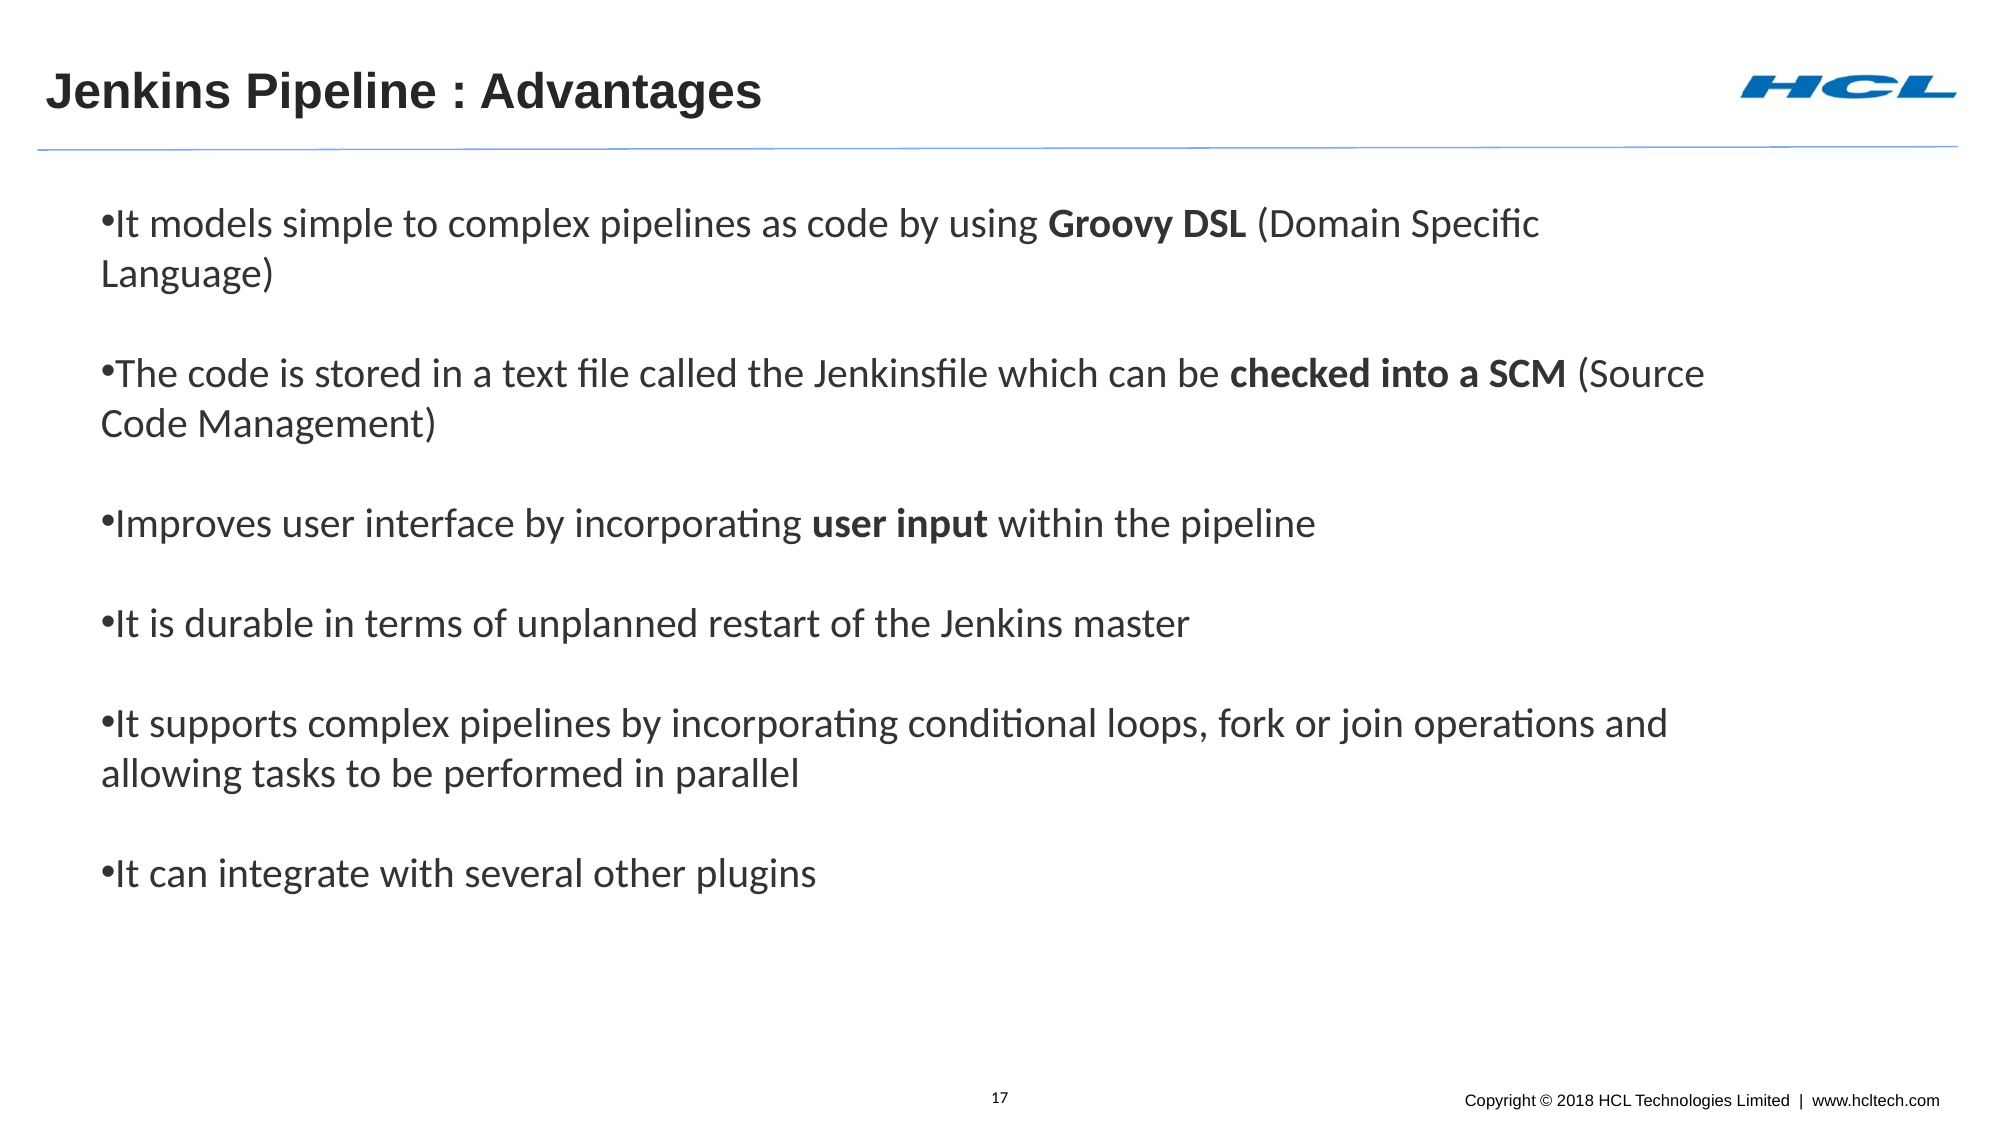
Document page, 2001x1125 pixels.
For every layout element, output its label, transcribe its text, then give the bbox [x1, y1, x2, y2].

text_box It models simple to complex pipelines as code by using Groovy DSL (Domain Specific Language) The code is stored in a text file called the Jenkinsfile which can be checked into a SCM (Source Code Management) Improves user interface by incorporating user input within the pipeline It is durable in terms of unplanned restart of the Jenkins master It supports complex pipelines by incorporating conditional loops, fork or join operations and allowing tasks to be performed in parallel It can integrate with several other plugins [86, 188, 1728, 904]
title Jenkins Pipeline : Advantages [38, 27, 1453, 151]
picture [1737, 73, 1959, 102]
